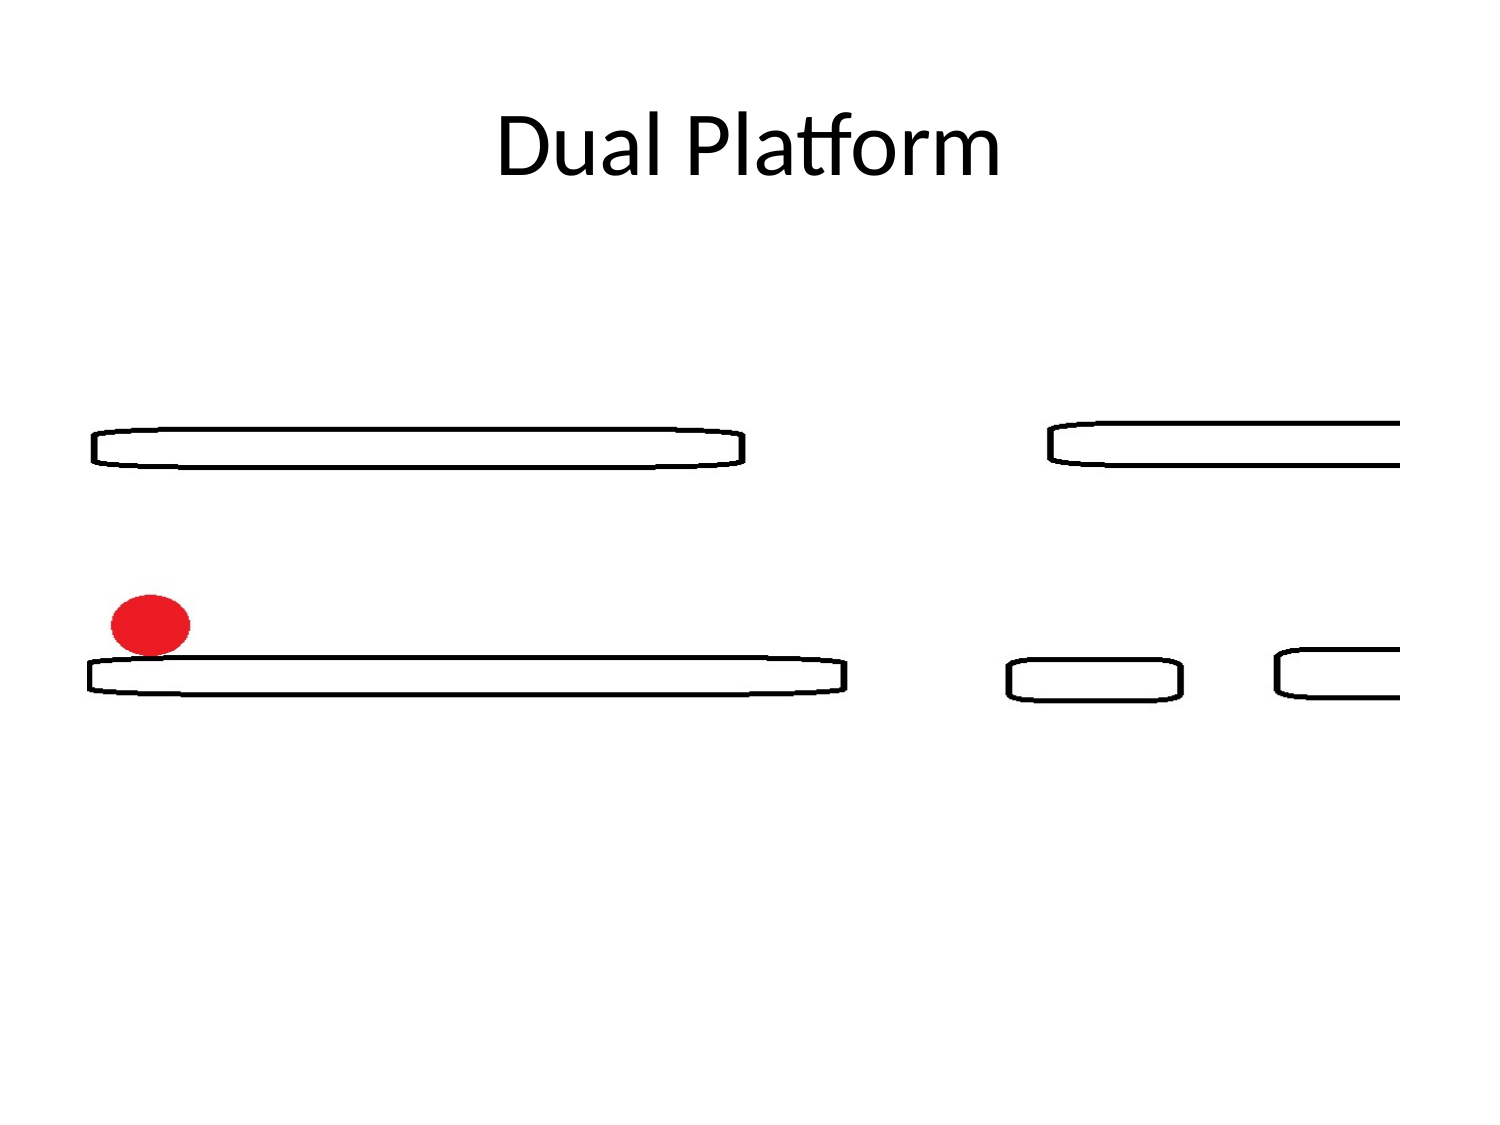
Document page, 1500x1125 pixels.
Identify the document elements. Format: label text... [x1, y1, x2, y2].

picture [87, 274, 1401, 1013]
title Dual Platform [75, 45, 1425, 233]
